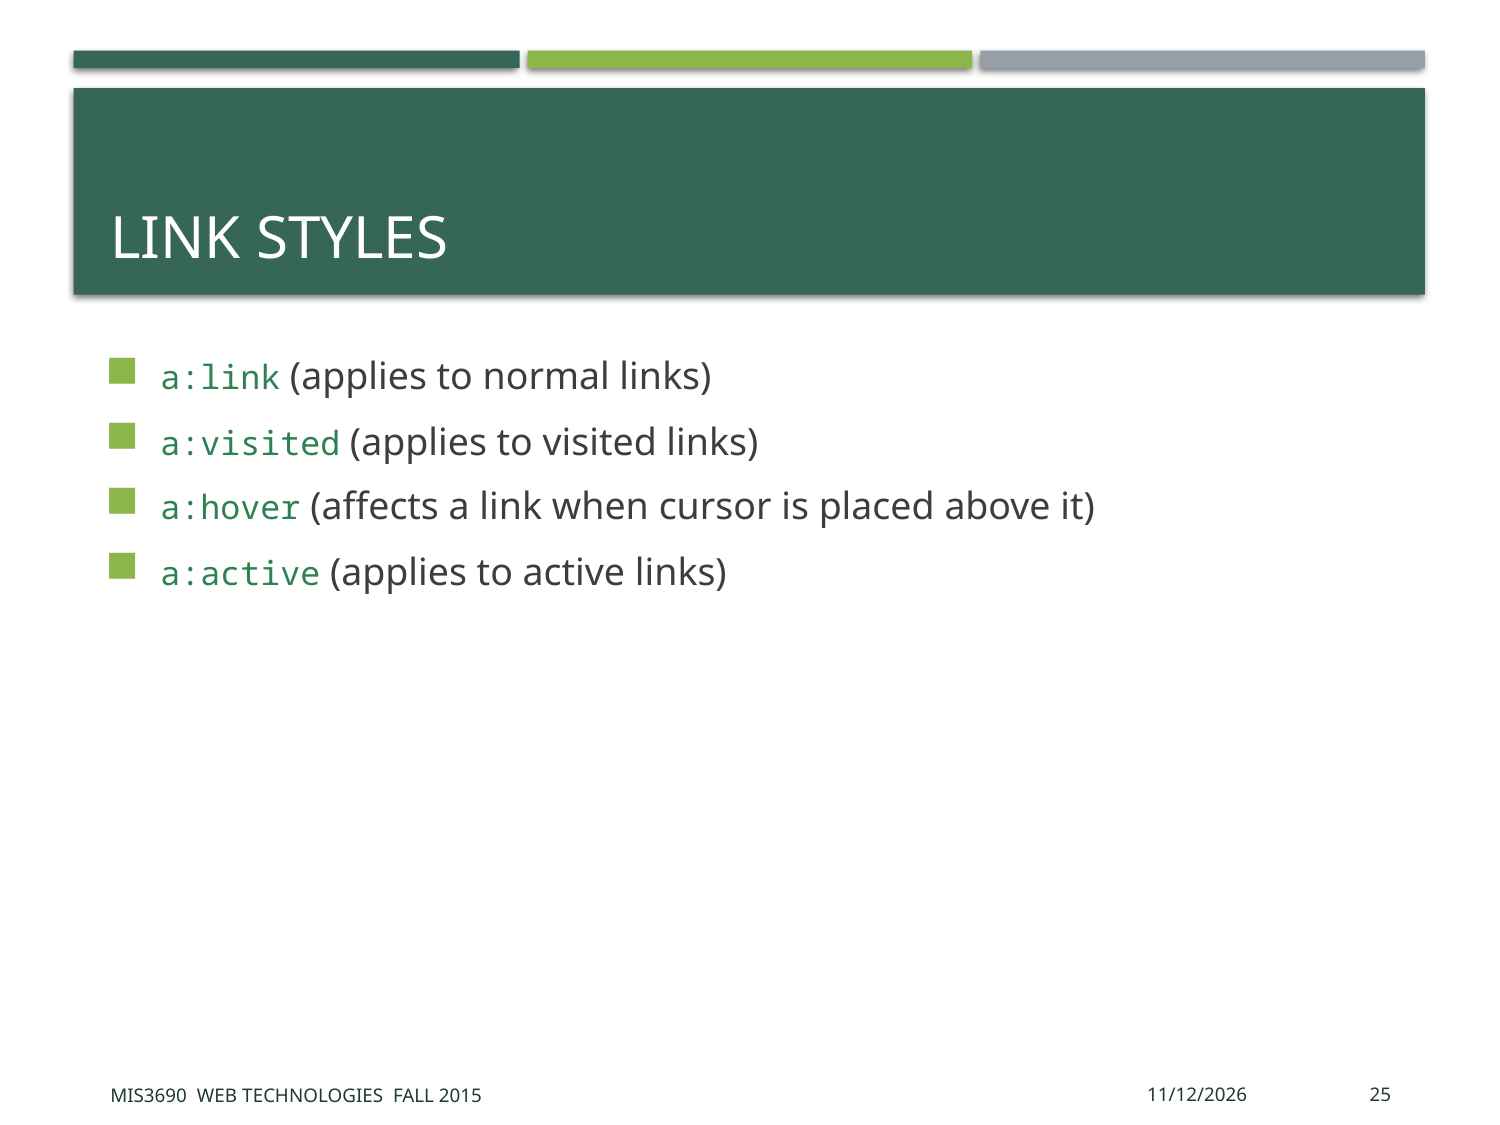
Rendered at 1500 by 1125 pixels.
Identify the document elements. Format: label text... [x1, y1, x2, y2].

slide_number 25 [1279, 1065, 1406, 1125]
title Link Styles [95, 99, 1406, 278]
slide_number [911, 1065, 1262, 1125]
list a:link (applies to normal links) a:visited (applies to visited links) a:hover (affects a link when cursor is placed above it) a:active (applies to active links) [95, 344, 1406, 1038]
footer MIS3690 Web Technologies Fall 2015 [95, 1064, 895, 1125]
